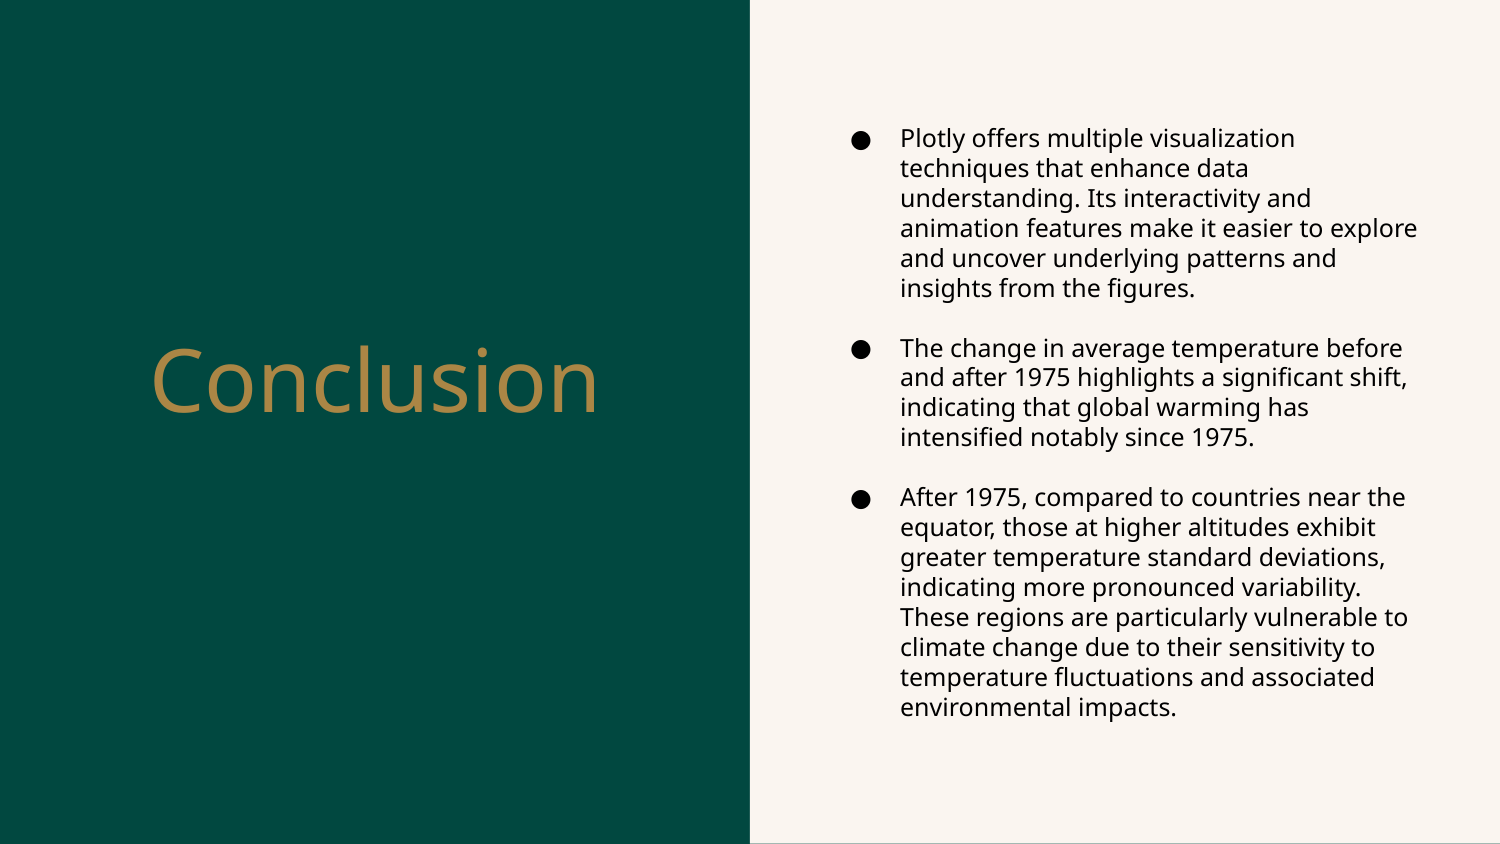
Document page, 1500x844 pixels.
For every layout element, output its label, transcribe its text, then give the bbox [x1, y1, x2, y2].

list Plotly offers multiple visualization techniques that enhance data understanding. Its interactivity and animation features make it easier to explore and uncover underlying patterns and insights from the figures. The change in average temperature before and after 1975 highlights a significant shift, indicating that global warming has intensified notably since 1975. After 1975, compared to countries near the equator, those at higher altitudes exhibit greater temperature standard deviations, indicating more pronounced variability. These regions are particularly vulnerable to climate change due to their sensitivity to temperature fluctuations and associated environmental impacts. [810, 118, 1440, 725]
title Conclusion [43, 202, 708, 446]
